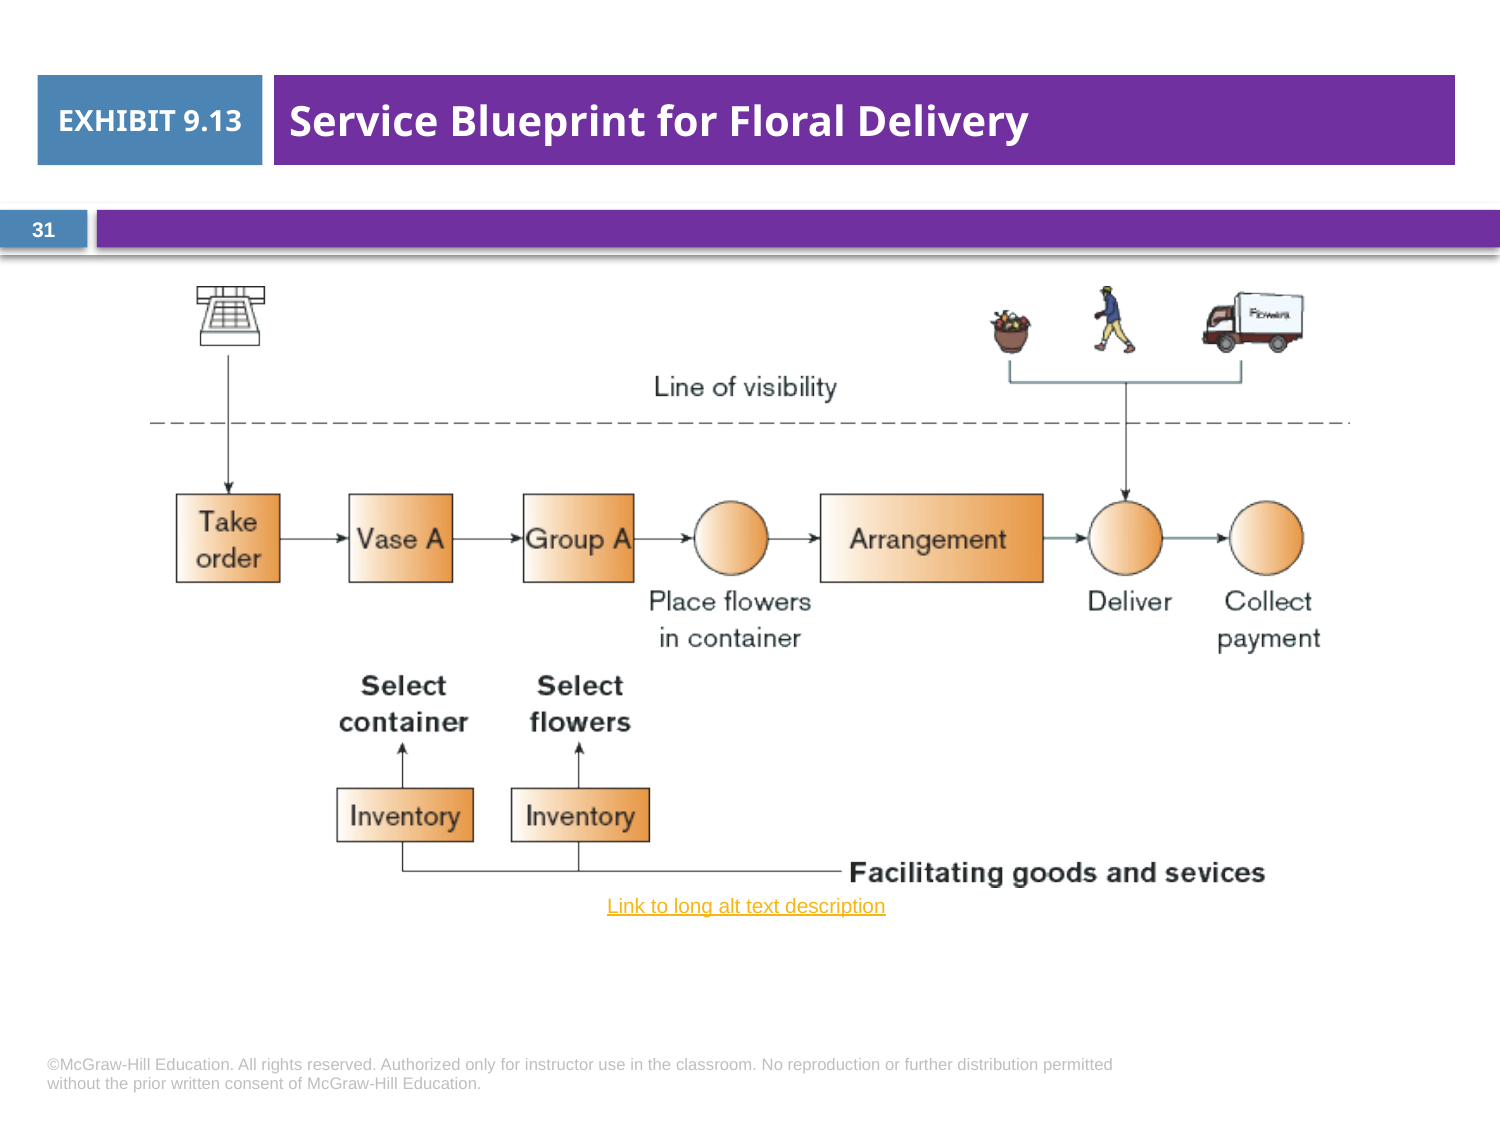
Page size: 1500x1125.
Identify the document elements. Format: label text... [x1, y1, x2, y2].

text_box Link to long alt text description [562, 899, 930, 925]
title Service Blueprint for Floral Delivery [273, 74, 1456, 166]
footer ©McGraw-Hill Education. All rights reserved. Authorized only for instructor use in the classroom. No reproduction or further distribution permitted without the prior written consent of McGraw-Hill Education. [32, 1034, 1179, 1113]
slide_number 31 [0, 208, 88, 249]
list EXHIBIT 9.13 [37, 74, 263, 166]
picture [149, 285, 1351, 888]
